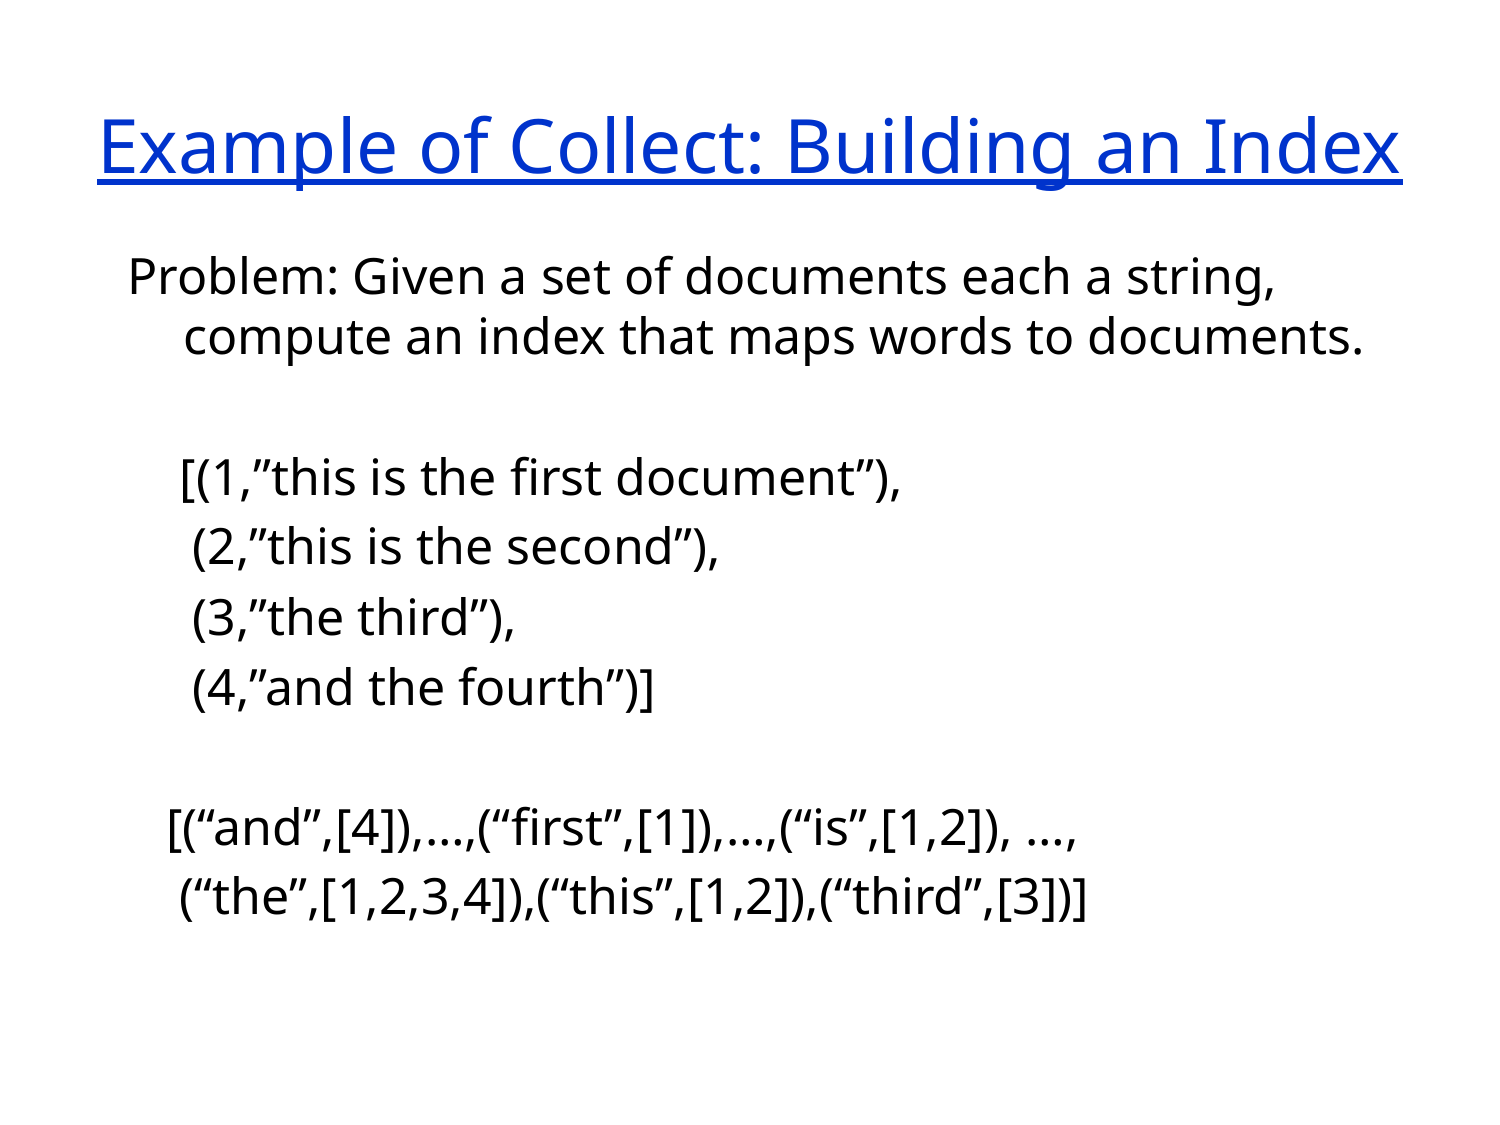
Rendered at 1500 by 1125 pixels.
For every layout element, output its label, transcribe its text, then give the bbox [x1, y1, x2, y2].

list Problem: Given a set of documents each a string, compute an index that maps words to documents. [(1,”this is the first document”), (2,”this is the second”), (3,”the third”), (4,”and the fourth”)] [(“and”,[4]),…,(“first”,[1]),…,(“is”,[1,2]), …, (“the”,[1,2,3,4]),(“this”,[1,2]),(“third”,[3])] [112, 237, 1388, 1000]
title Example of Collect: Building an Index [24, 75, 1475, 213]
